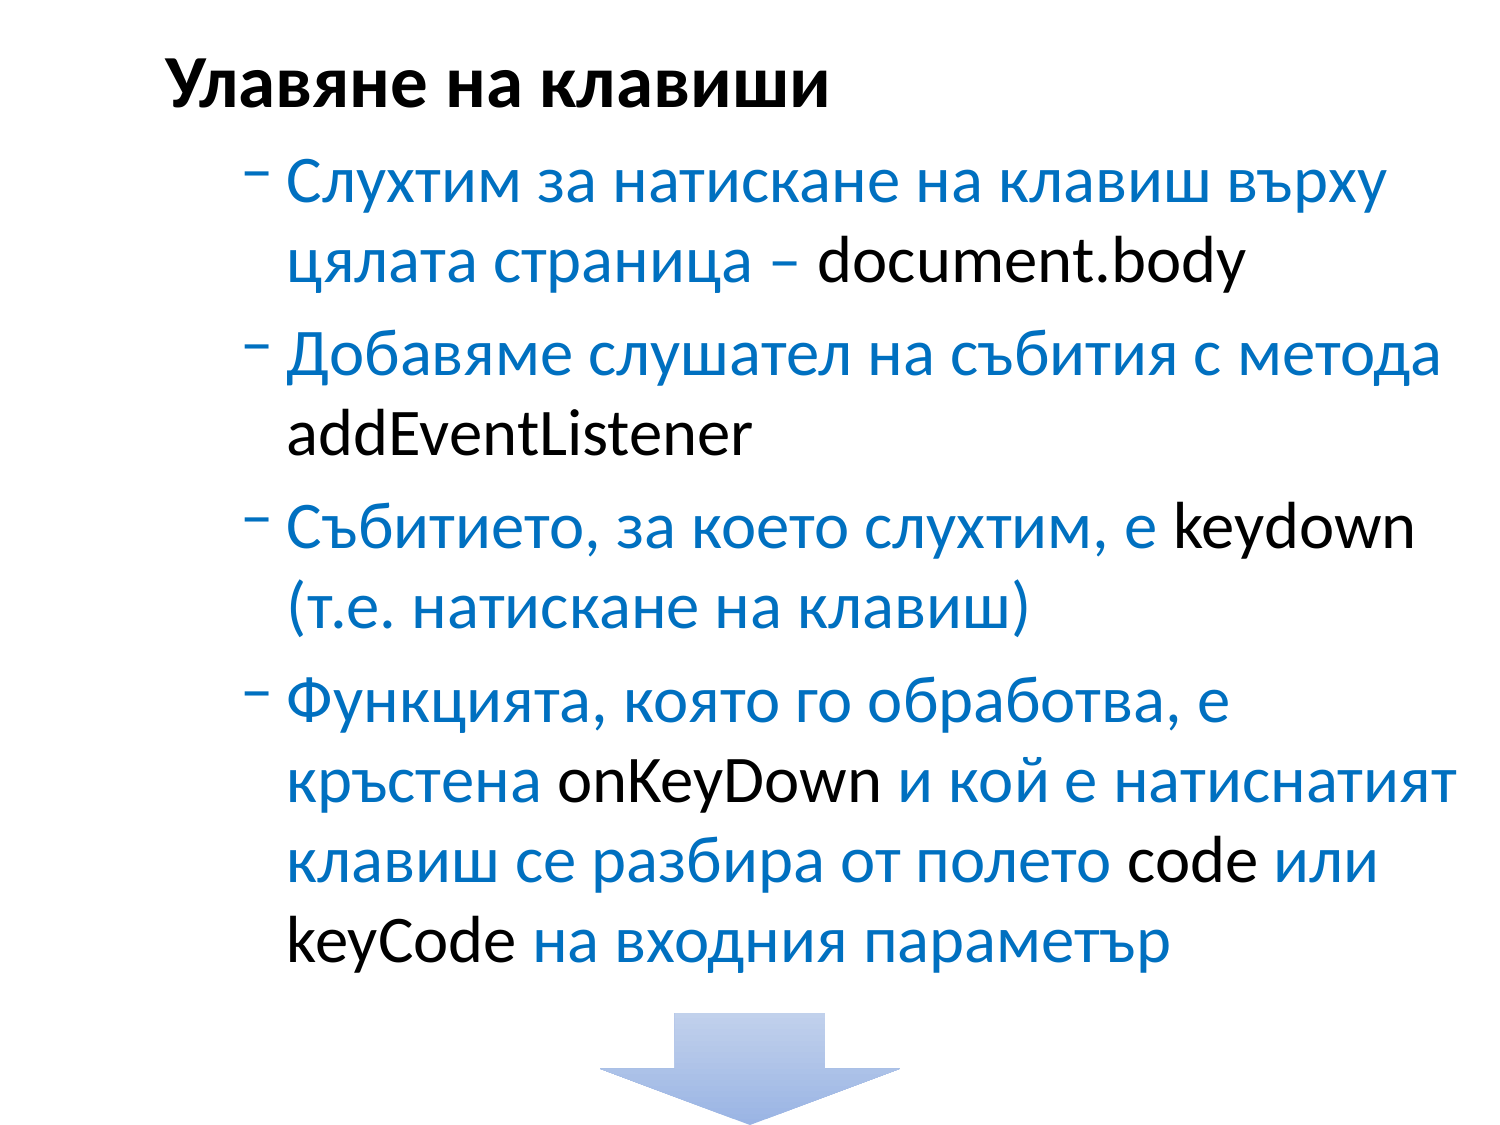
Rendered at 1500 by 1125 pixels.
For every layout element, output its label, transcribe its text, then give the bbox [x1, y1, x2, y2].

text_box [597, 1010, 903, 1125]
list Улавяне на клавиши Слухтим за натискане на клавиш върху цялата страница – document.body Добавяме слушател на събития с метода addEventListener Събитието, за което слухтим, е keydown (т.е. натискане на клавиш) Функцията, която го обработва, е кръстена onKeyDown и кой е натиснатият клавиш се разбира от полето code или keyCode на входния параметър [150, 24, 1500, 1100]
